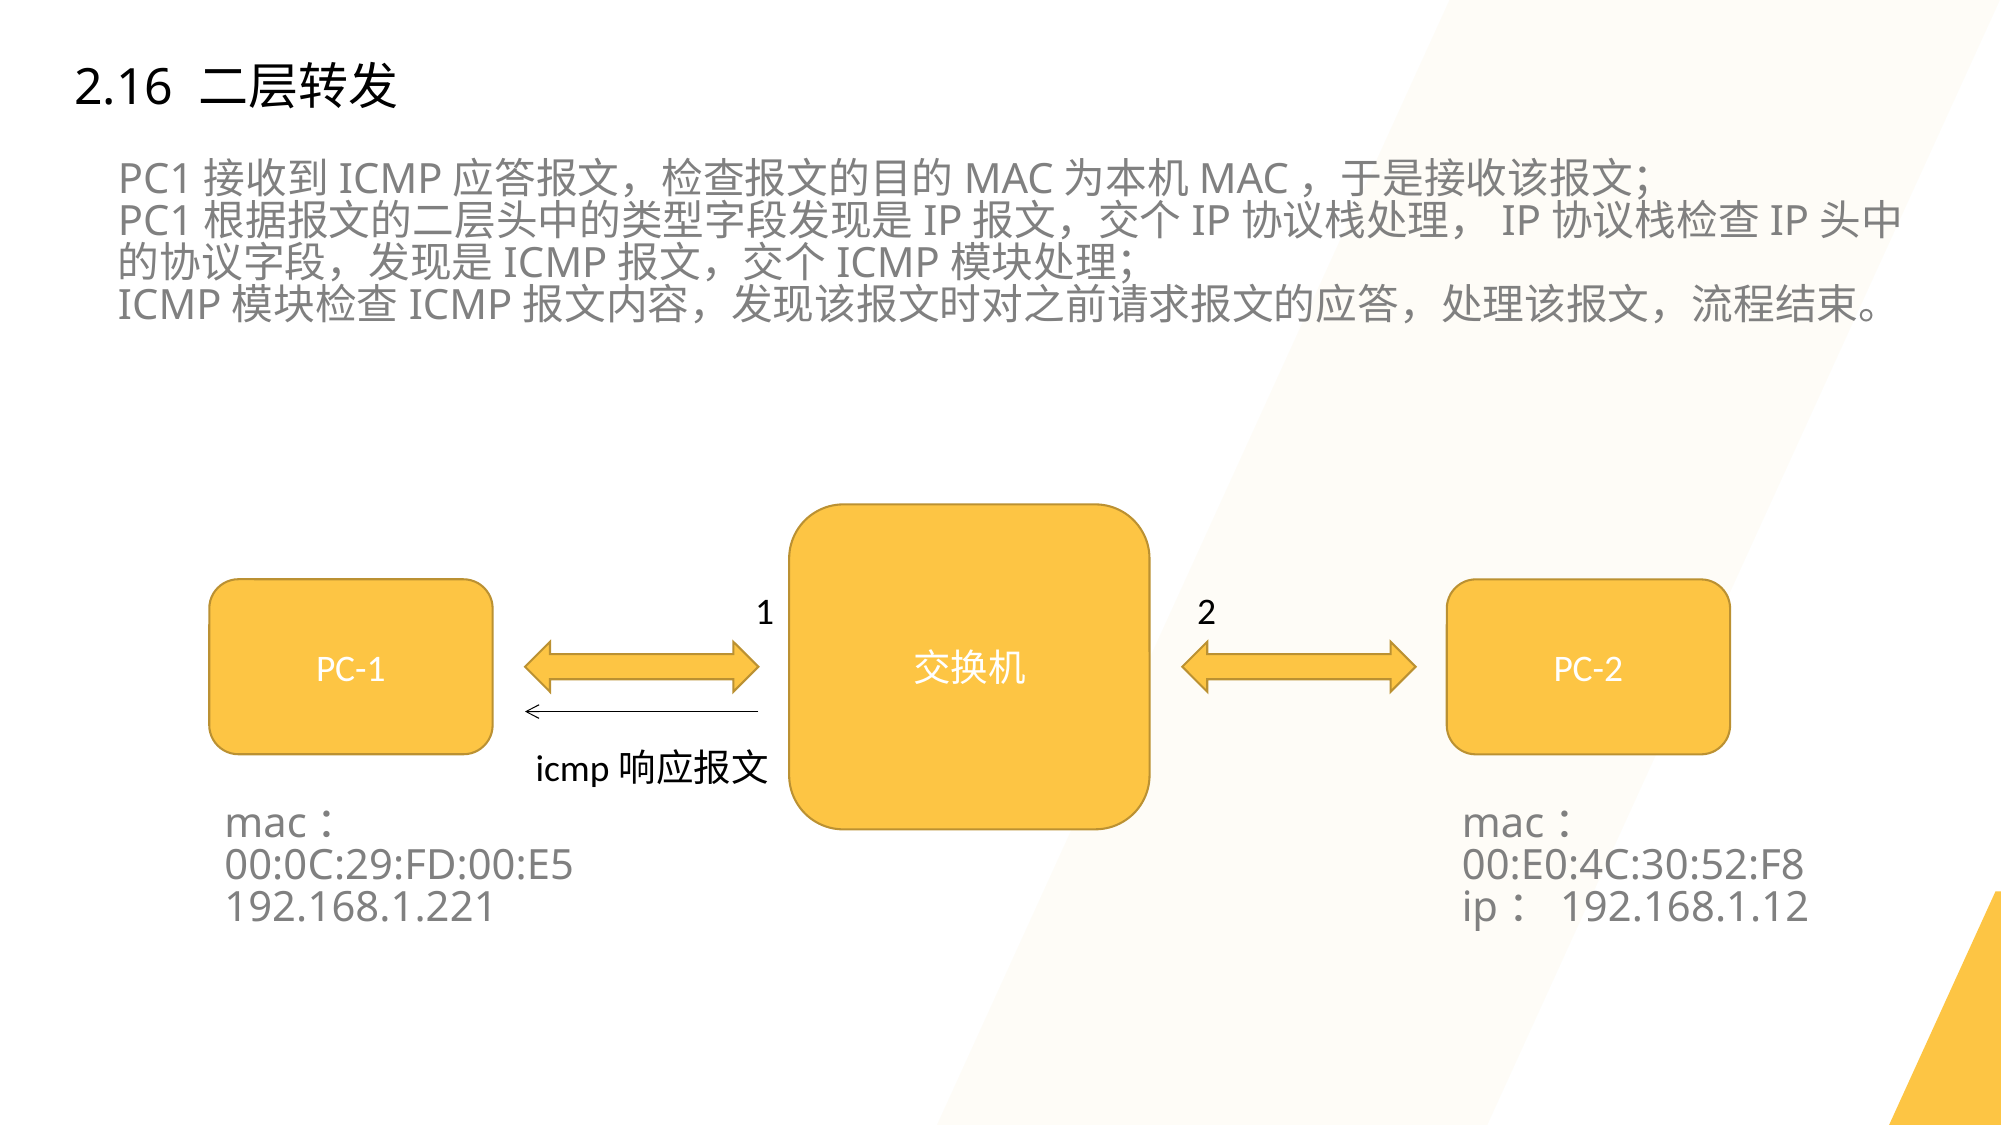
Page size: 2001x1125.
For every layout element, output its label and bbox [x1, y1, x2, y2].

text_box [59, 0, 2000, 1125]
